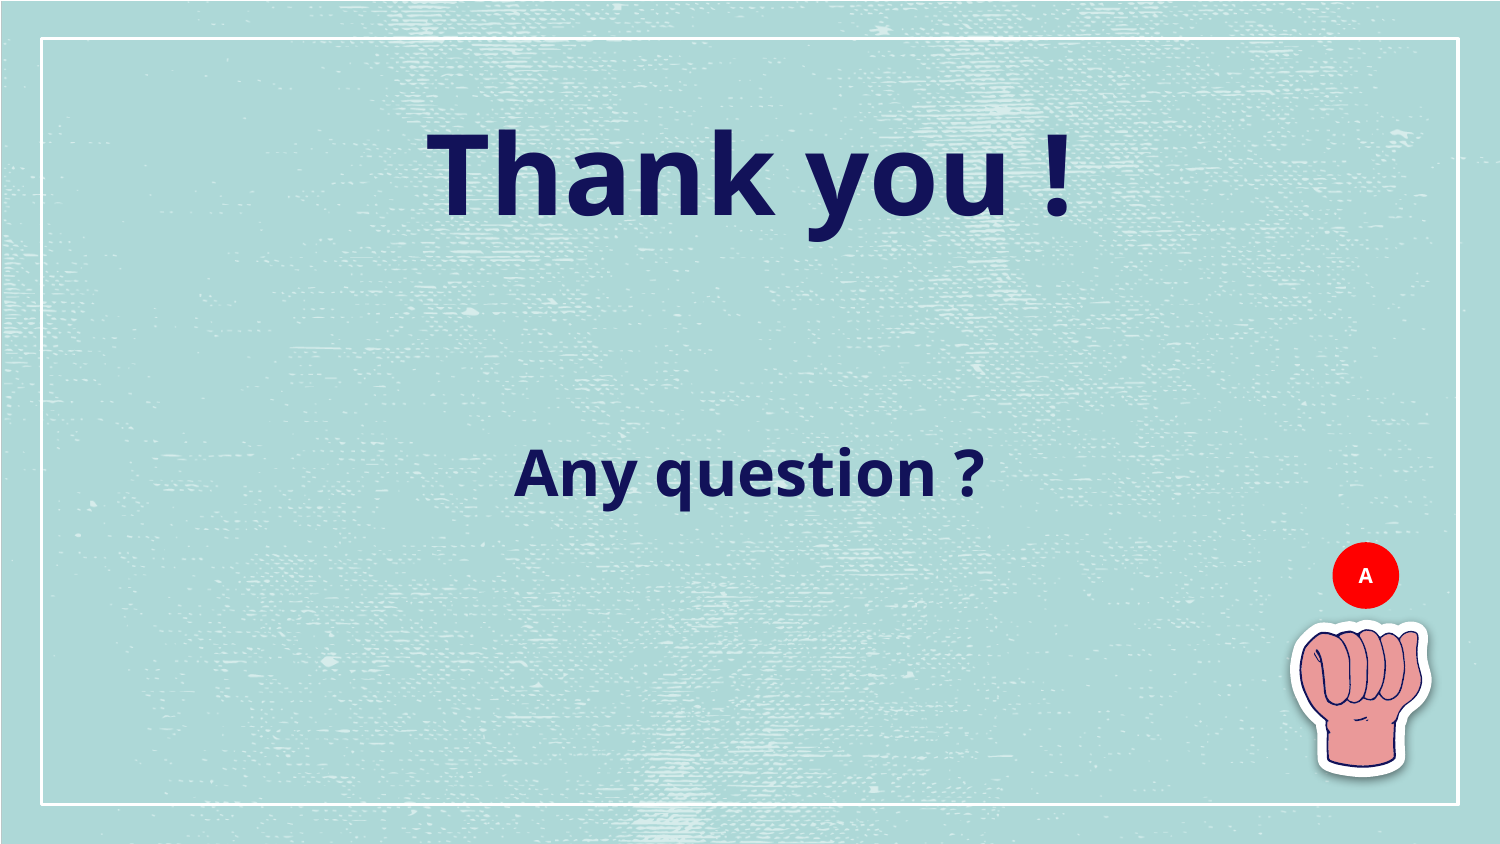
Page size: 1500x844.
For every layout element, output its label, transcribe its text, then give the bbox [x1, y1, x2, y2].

text_box Any question ? [117, 417, 1383, 508]
title Thank you ! [117, 87, 1383, 178]
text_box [1298, 629, 1424, 769]
text_box A [1332, 542, 1400, 609]
picture [2, 2, 1500, 844]
